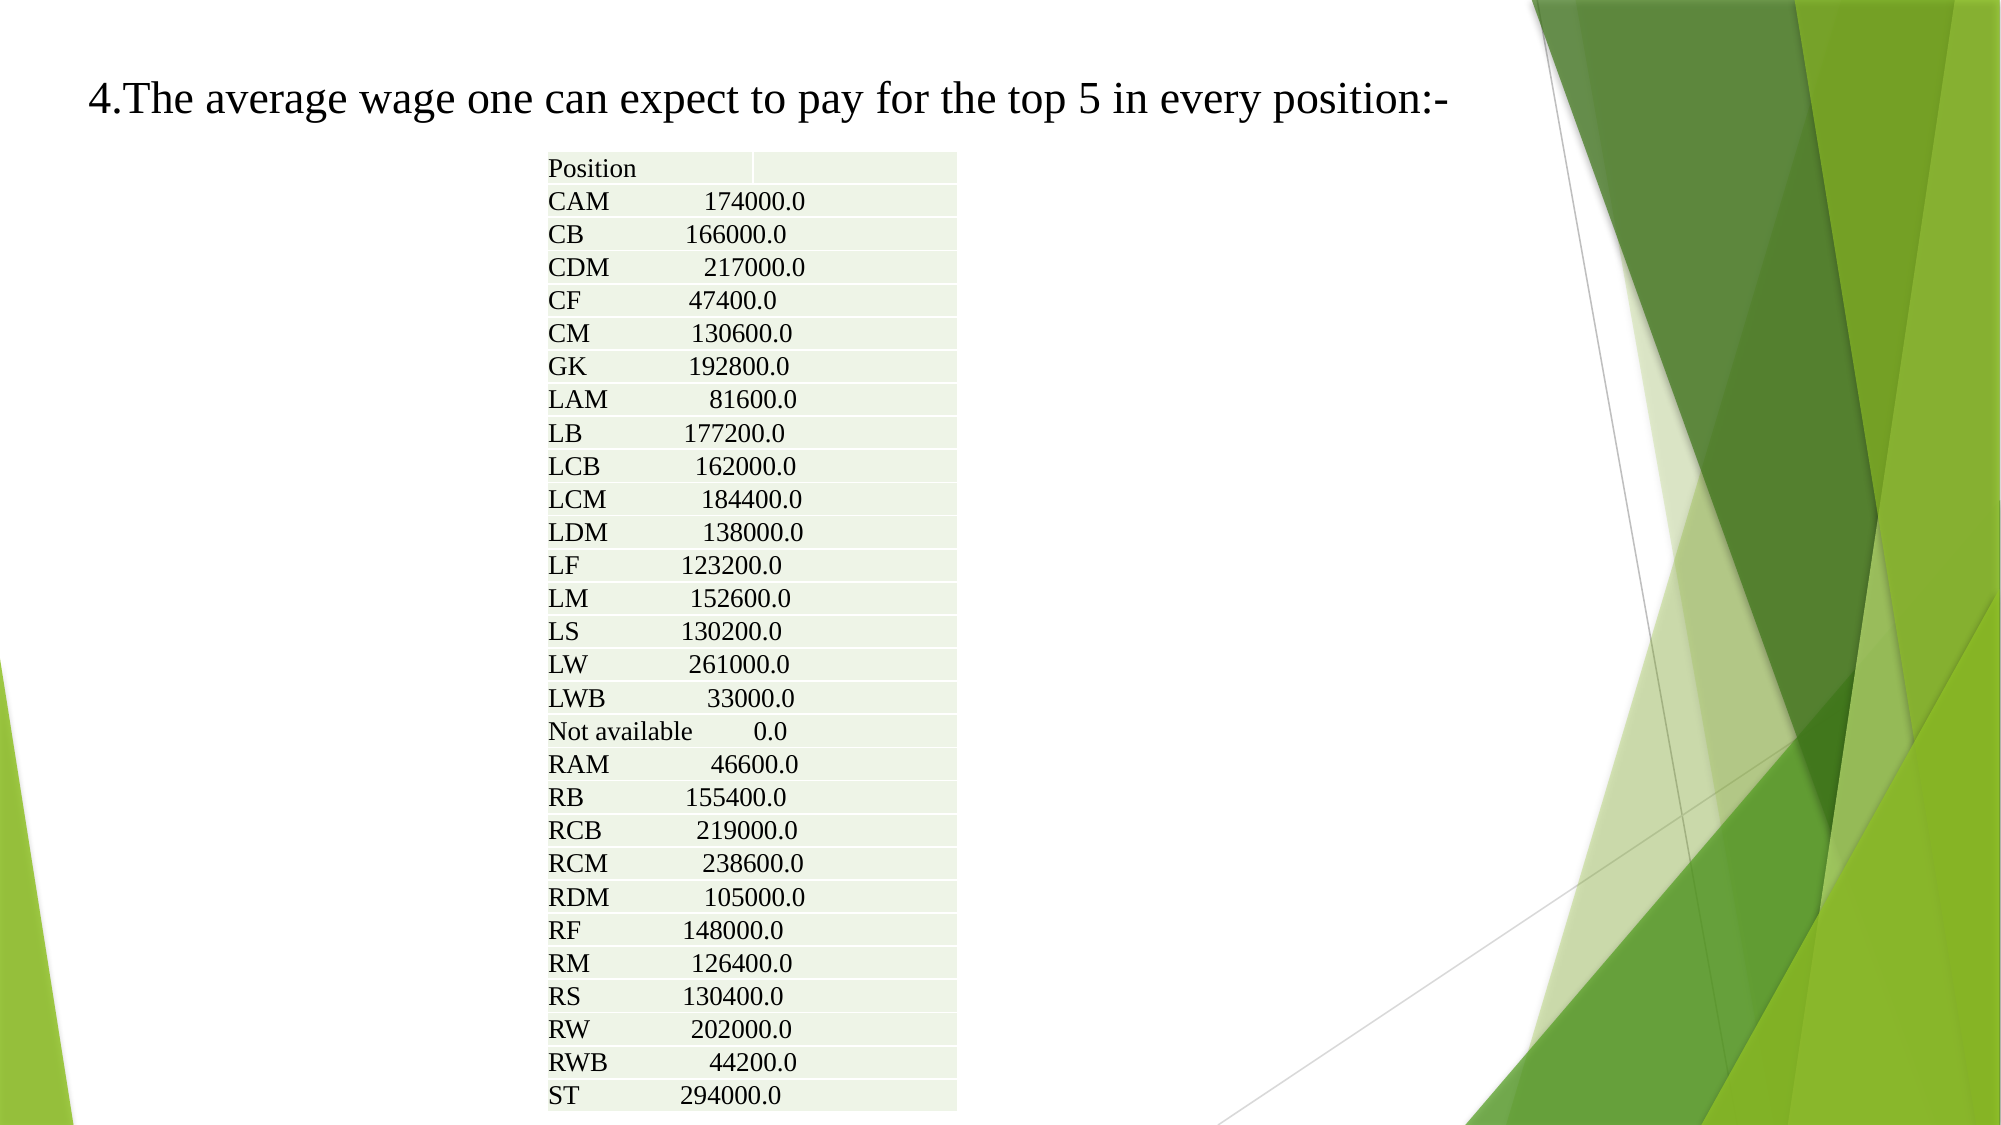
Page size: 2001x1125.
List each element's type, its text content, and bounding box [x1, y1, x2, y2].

table_cell CM 130600.0 [548, 318, 957, 349]
table_cell LAM 81600.0 [548, 384, 957, 415]
table_cell LF 123200.0 [548, 550, 957, 581]
table_cell RDM 105000.0 [548, 881, 957, 912]
table_cell LCM 184400.0 [548, 483, 957, 515]
text_box 4.The average wage one can expect to pay for the top 5 in every position:- [88, 67, 1524, 123]
table_cell RW 202000.0 [548, 1013, 957, 1045]
table_cell LB 177200.0 [548, 417, 957, 448]
table_cell RF 148000.0 [548, 914, 957, 945]
table_cell ST 294000.0 [548, 1080, 957, 1111]
table_cell CF 47400.0 [548, 285, 957, 316]
table_cell RS 130400.0 [548, 980, 957, 1012]
table_cell LWB 33000.0 [548, 682, 957, 713]
table_cell RAM 46600.0 [548, 748, 957, 780]
table_cell LCB 162000.0 [548, 450, 957, 482]
table_cell RWB 44200.0 [548, 1047, 957, 1078]
table_cell GK 192800.0 [548, 351, 957, 382]
table_header [754, 152, 957, 183]
table_header Position [548, 152, 752, 183]
table_cell RB 155400.0 [548, 781, 957, 813]
table_cell CB 166000.0 [548, 218, 957, 250]
table_cell CAM 174000.0 [548, 185, 957, 216]
table_cell LDM 138000.0 [548, 516, 957, 548]
table_cell CDM 217000.0 [548, 251, 957, 283]
table_cell LM 152600.0 [548, 583, 957, 614]
table_cell RCM 238600.0 [548, 848, 957, 879]
table_cell LW 261000.0 [548, 649, 957, 680]
table_cell Not available 0.0 [548, 715, 957, 747]
table_cell RCB 219000.0 [548, 815, 957, 846]
table_cell LS 130200.0 [548, 616, 957, 647]
table_cell RM 126400.0 [548, 947, 957, 978]
